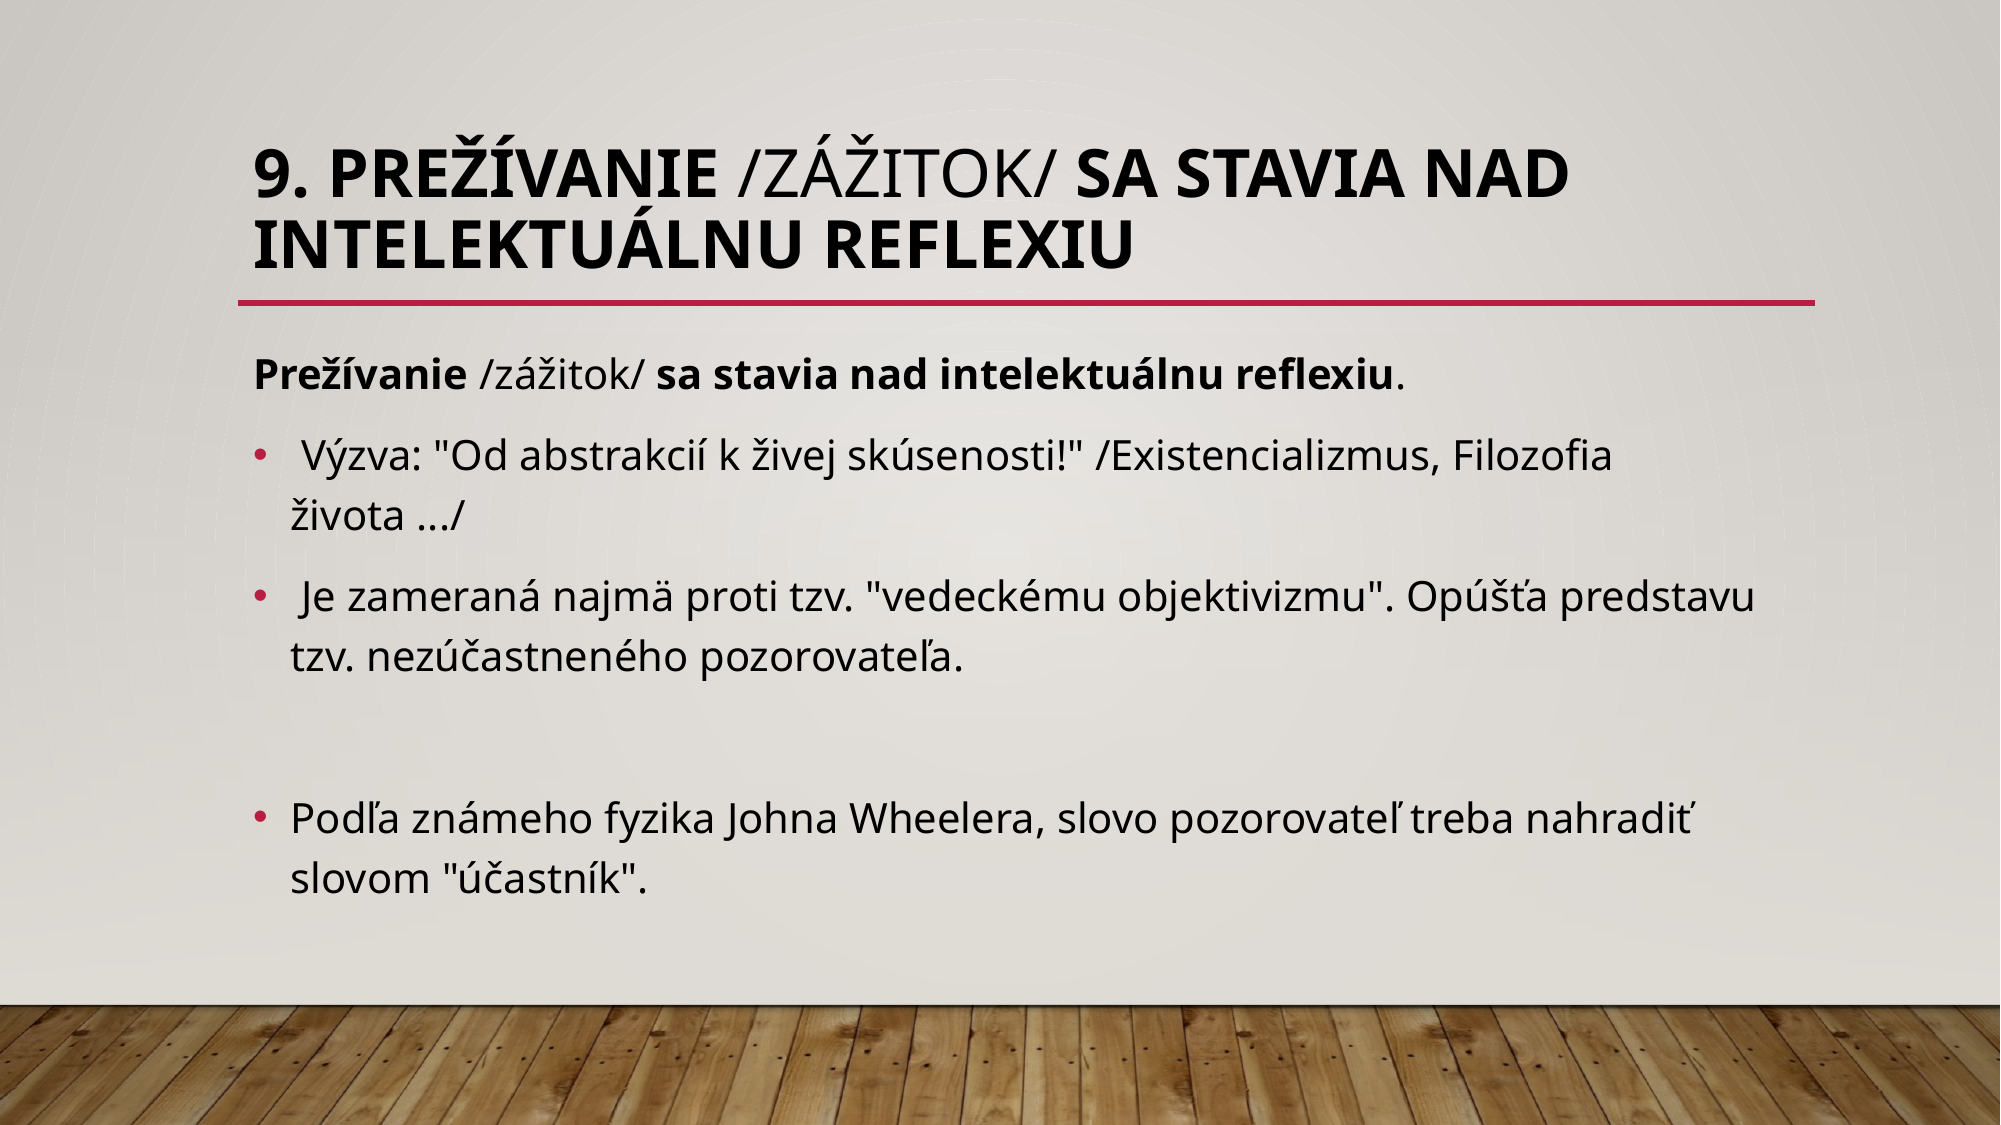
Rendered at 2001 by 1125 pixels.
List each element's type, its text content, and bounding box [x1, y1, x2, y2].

picture [0, 1005, 2000, 1125]
list Prežívanie /zážitok/ sa stavia nad intelektuálnu reflexiu. Výzva: "Od abstrakcií k živej skúsenosti!" /Existencializmus, Filozofia života .../ Je zameraná najmä proti tzv. "vedeckému objektivizmu". Opúšťa predstavu tzv. nezúčastneného pozorovateľa. Podľa známeho fyzika Johna Wheelera, slovo pozorovateľ treba nahradiť slovom "účastník". [238, 330, 1814, 897]
title 9. Prežívanie /zážitok/ sa stavia nad intelektuálnu reflexiu [238, 131, 1814, 305]
